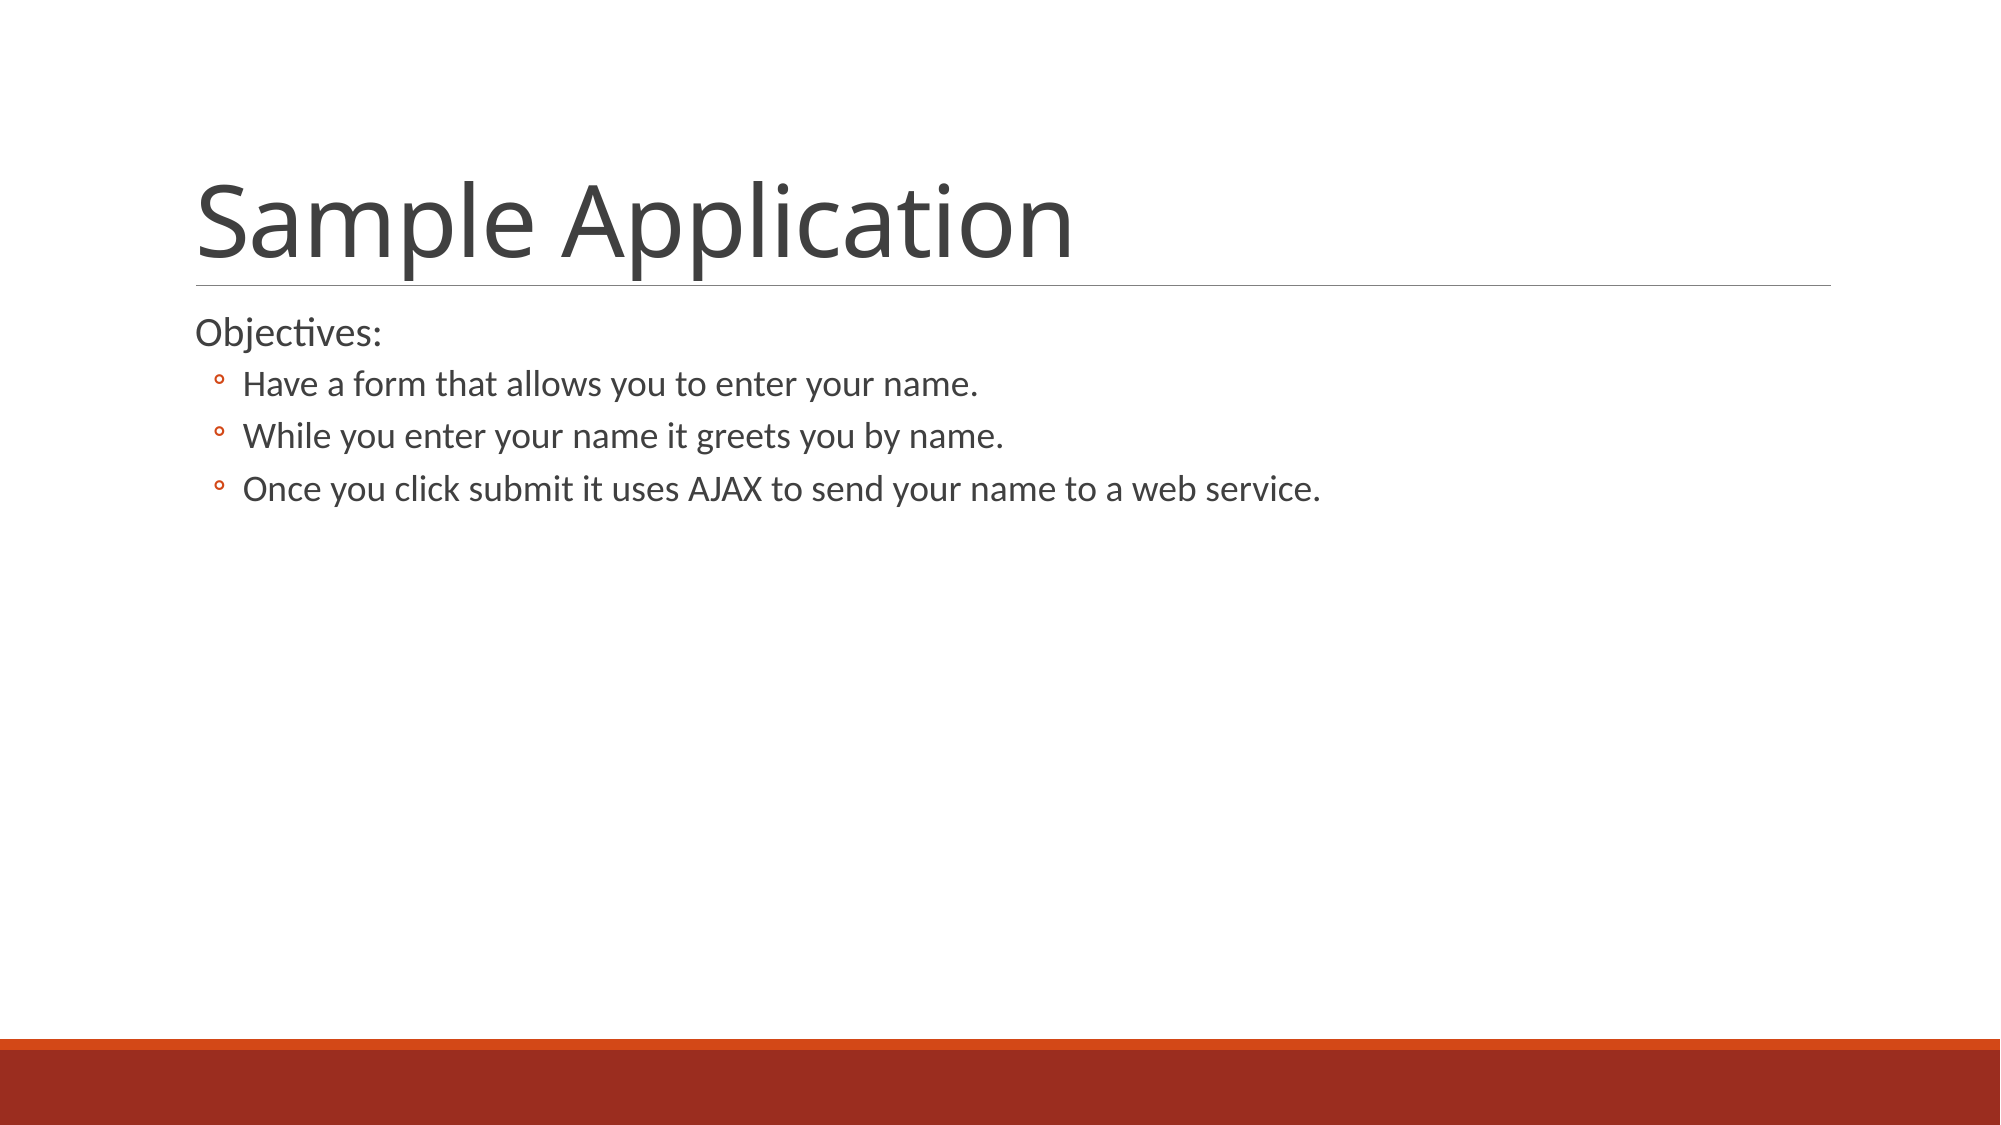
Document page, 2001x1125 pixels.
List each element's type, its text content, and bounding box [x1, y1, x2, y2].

list Objectives: Have a form that allows you to enter your name. While you enter your name it greets you by name. Once you click submit it uses AJAX to send your name to a web service. [180, 302, 1830, 963]
title Sample Application [180, 47, 1830, 285]
